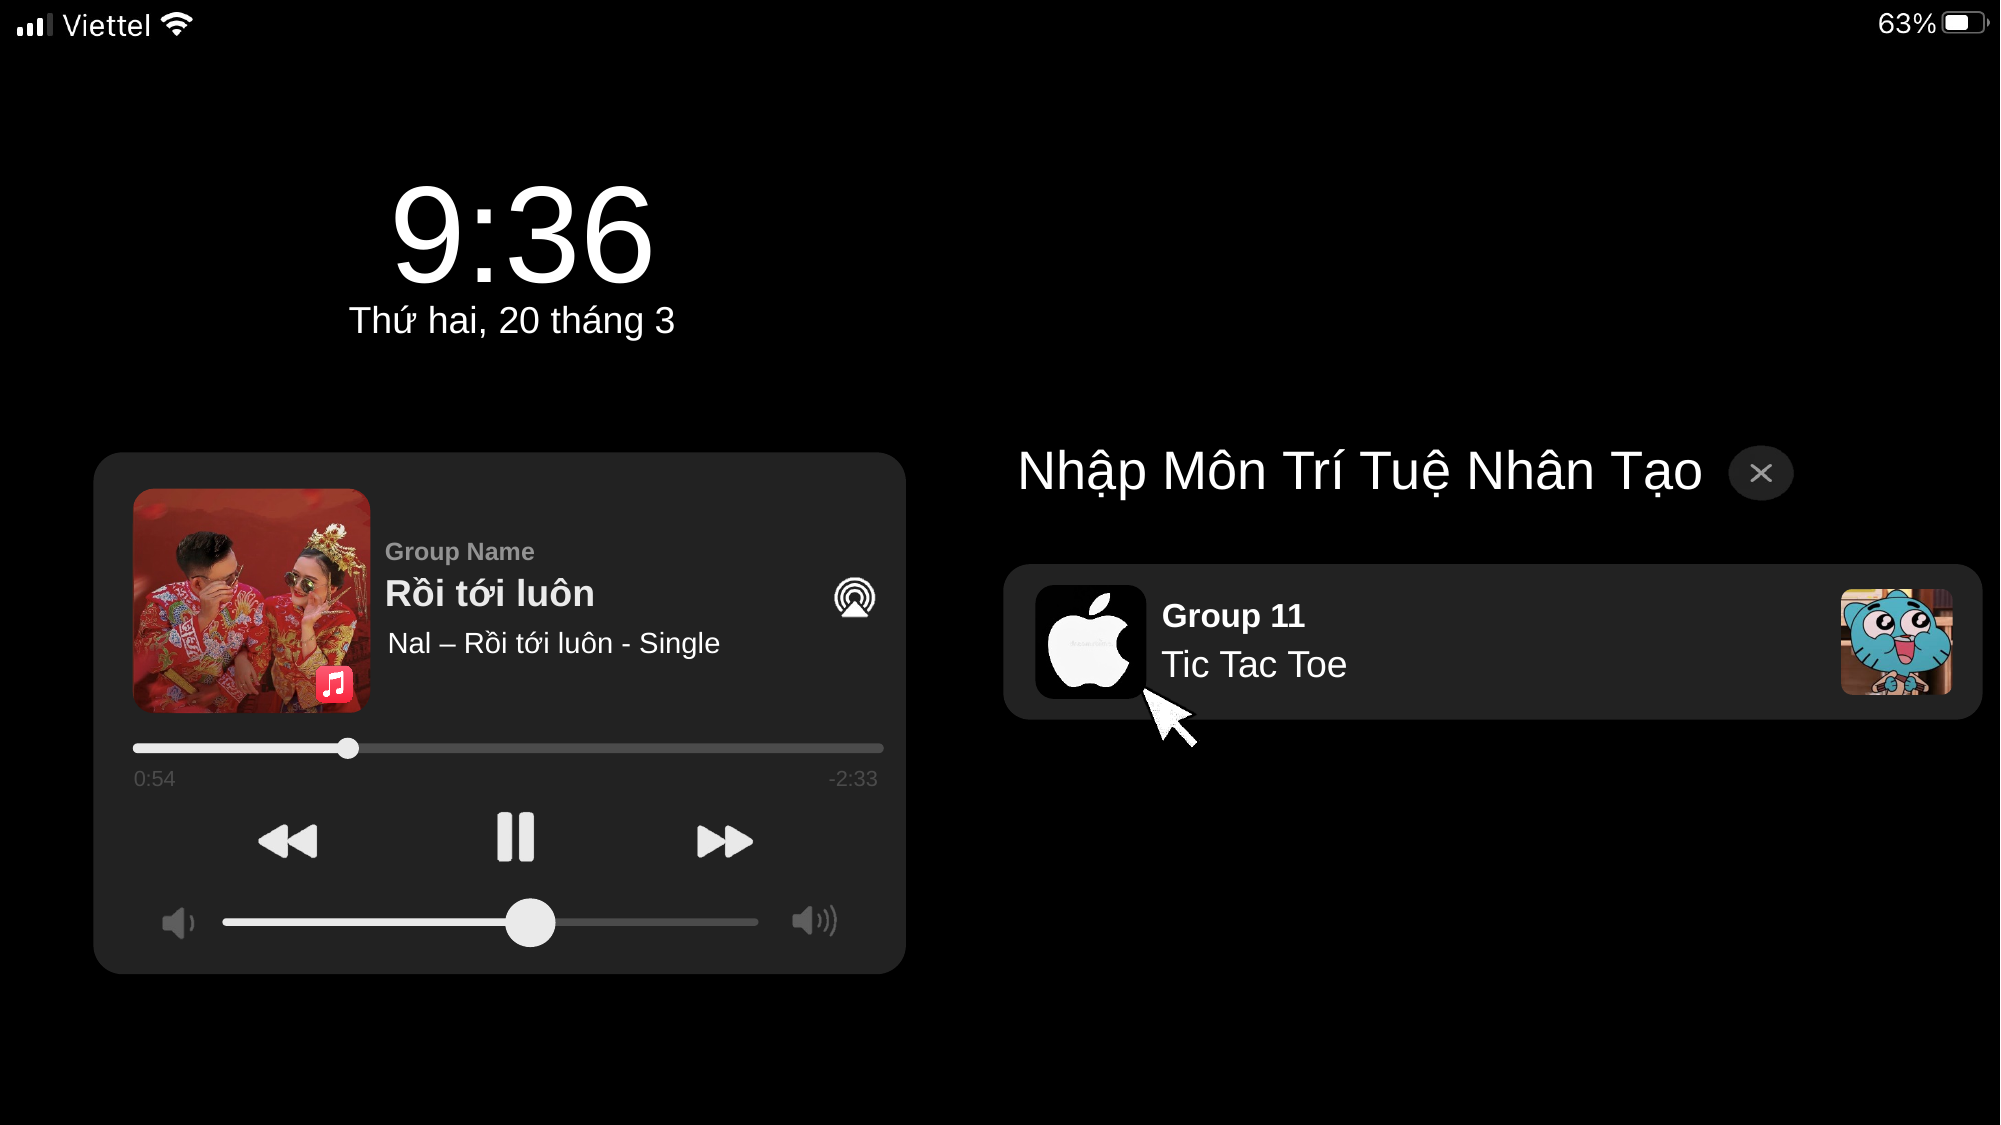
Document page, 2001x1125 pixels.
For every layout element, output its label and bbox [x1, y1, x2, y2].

text_box [1003, 564, 1983, 720]
picture [1137, 682, 1200, 750]
text_box [1002, 423, 1886, 509]
text_box [261, 137, 773, 350]
text_box [93, 452, 906, 975]
picture [1866, 0, 2000, 50]
picture [2, 0, 223, 53]
